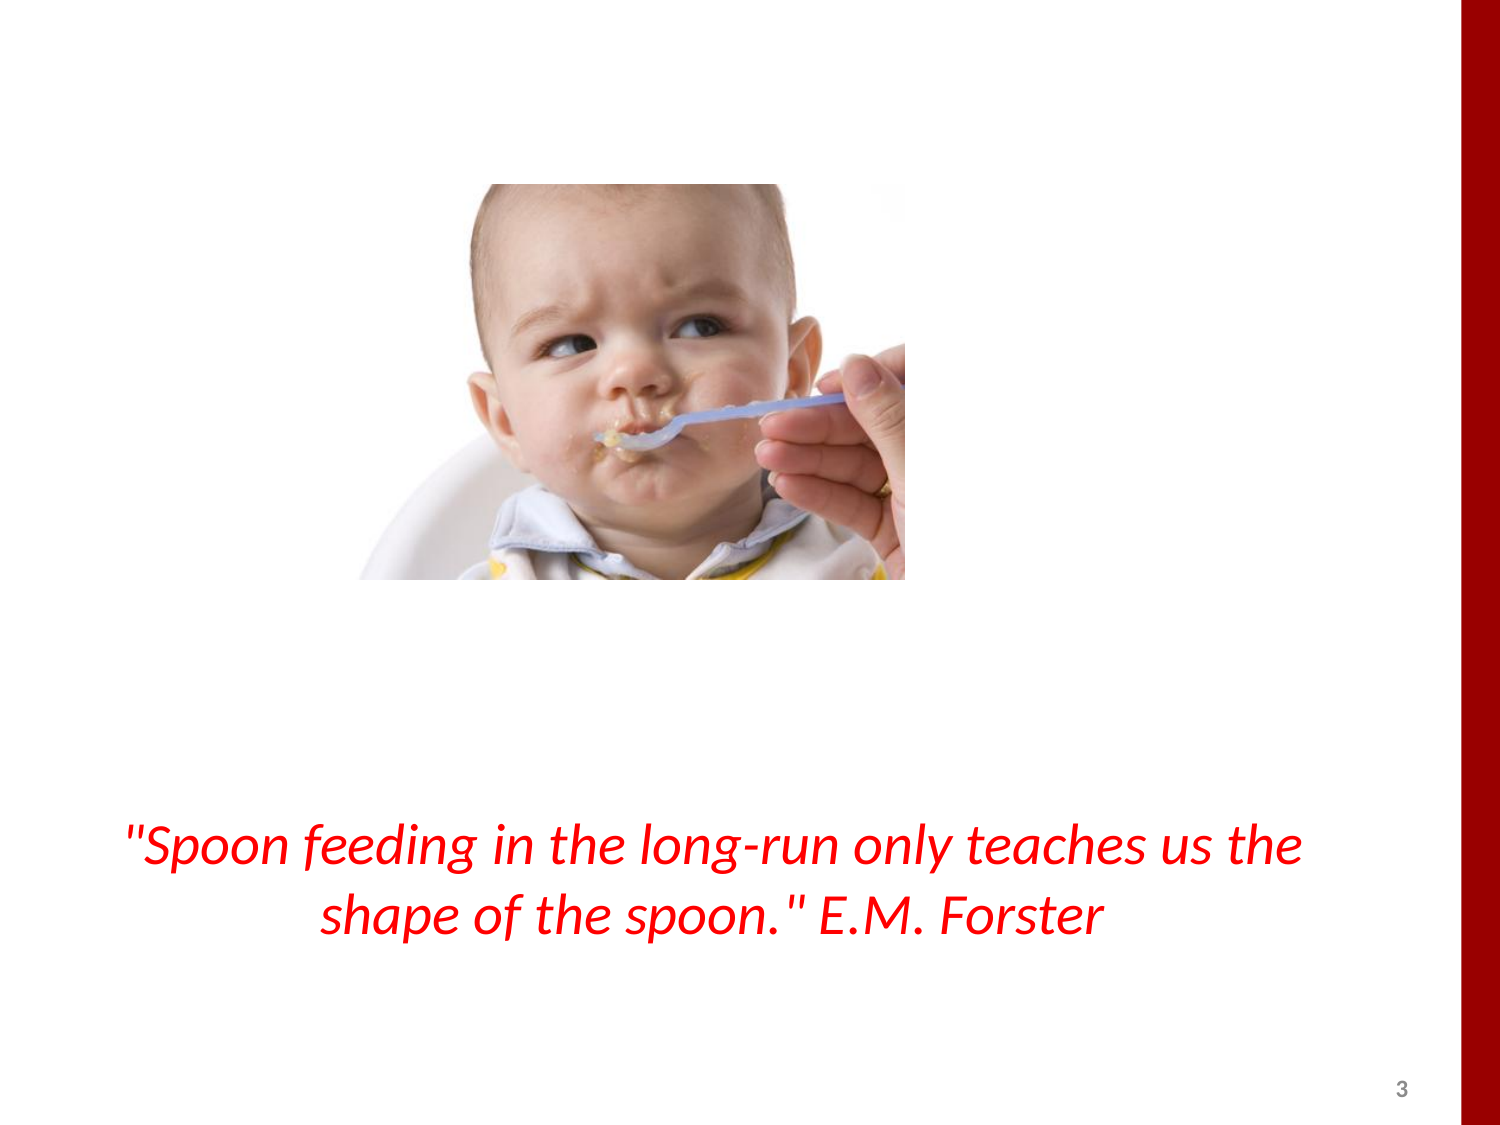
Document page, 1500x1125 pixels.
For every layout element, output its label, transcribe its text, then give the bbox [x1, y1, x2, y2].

picture [312, 184, 905, 580]
list "Spoon feeding in the long-run only teaches us the shape of the spoon." E.M. Forster [64, 798, 1361, 1047]
